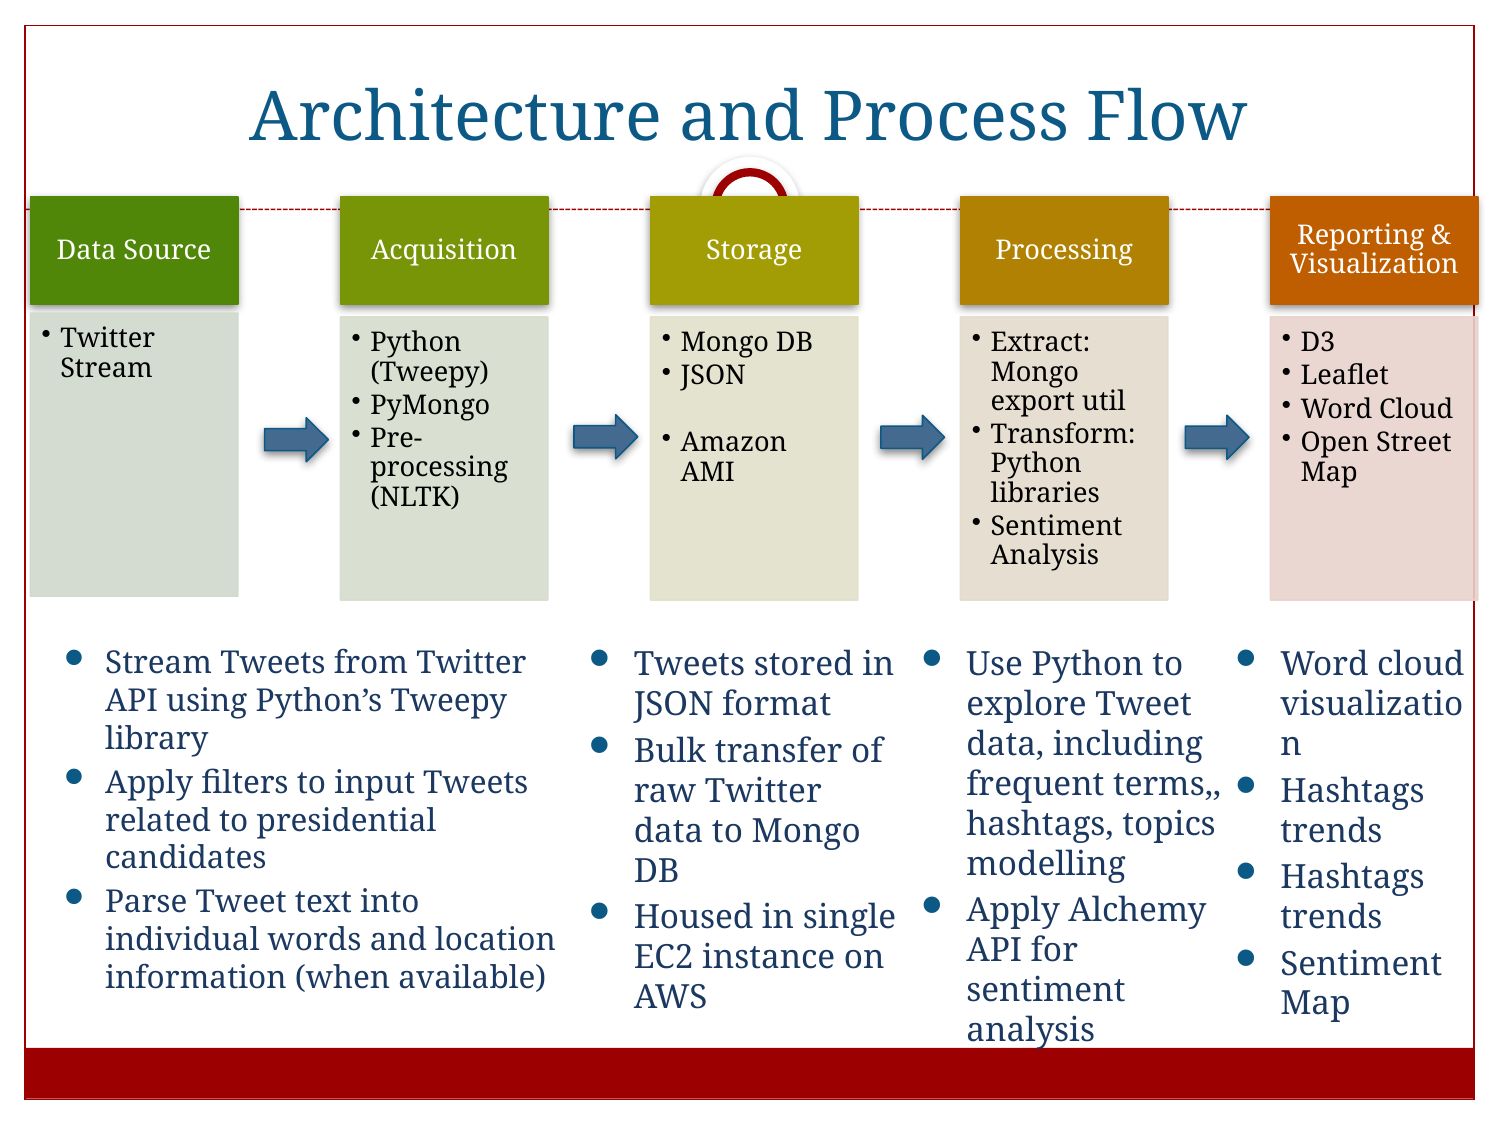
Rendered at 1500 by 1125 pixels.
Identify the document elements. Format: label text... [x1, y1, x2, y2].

text_box Word cloud visualization Hashtags trends Hashtags trends Sentiment Map [1220, 635, 1497, 1020]
text_box Stream Tweets from Twitter API using Python’s Tweepy library Apply filters to input Tweets related to presidential candidates Parse Tweet text into individual words and location information (when available) [49, 645, 573, 1020]
title Architecture and Process Flow [49, 37, 1450, 158]
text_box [29, 161, 1480, 636]
text_box Tweets stored in JSON format Bulk transfer of raw Twitter data to Mongo DB Housed in single EC2 instance on AWS [573, 645, 906, 1020]
text_box Use Python to explore Tweet data, including frequent terms,, hashtags, topics modelling Apply Alchemy API for sentiment analysis [906, 645, 1220, 1020]
